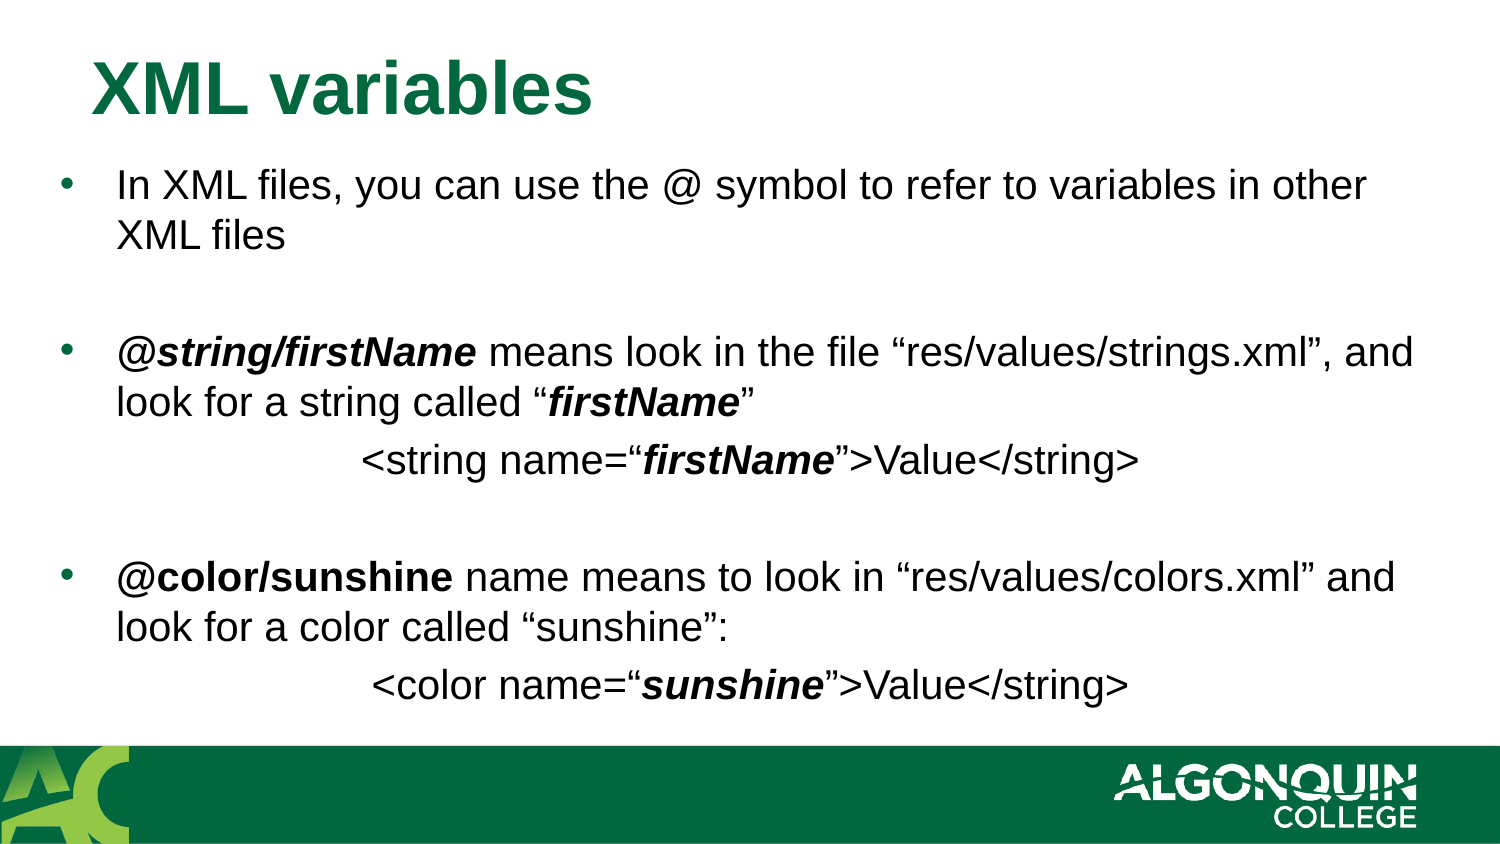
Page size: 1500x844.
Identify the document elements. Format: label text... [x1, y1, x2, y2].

list In XML files, you can use the @ symbol to refer to variables in other XML files @string/firstName means look in the file “res/values/strings.xml”, and look for a string called “firstName” <string name=“firstName”>Value</string> @color/sunshine name means to look in “res/values/colors.xml” and look for a color called “sunshine”: <color name=“sunshine”>Value</string> [44, 149, 1457, 715]
picture [1, 746, 129, 844]
title XML variables [76, 31, 1424, 149]
